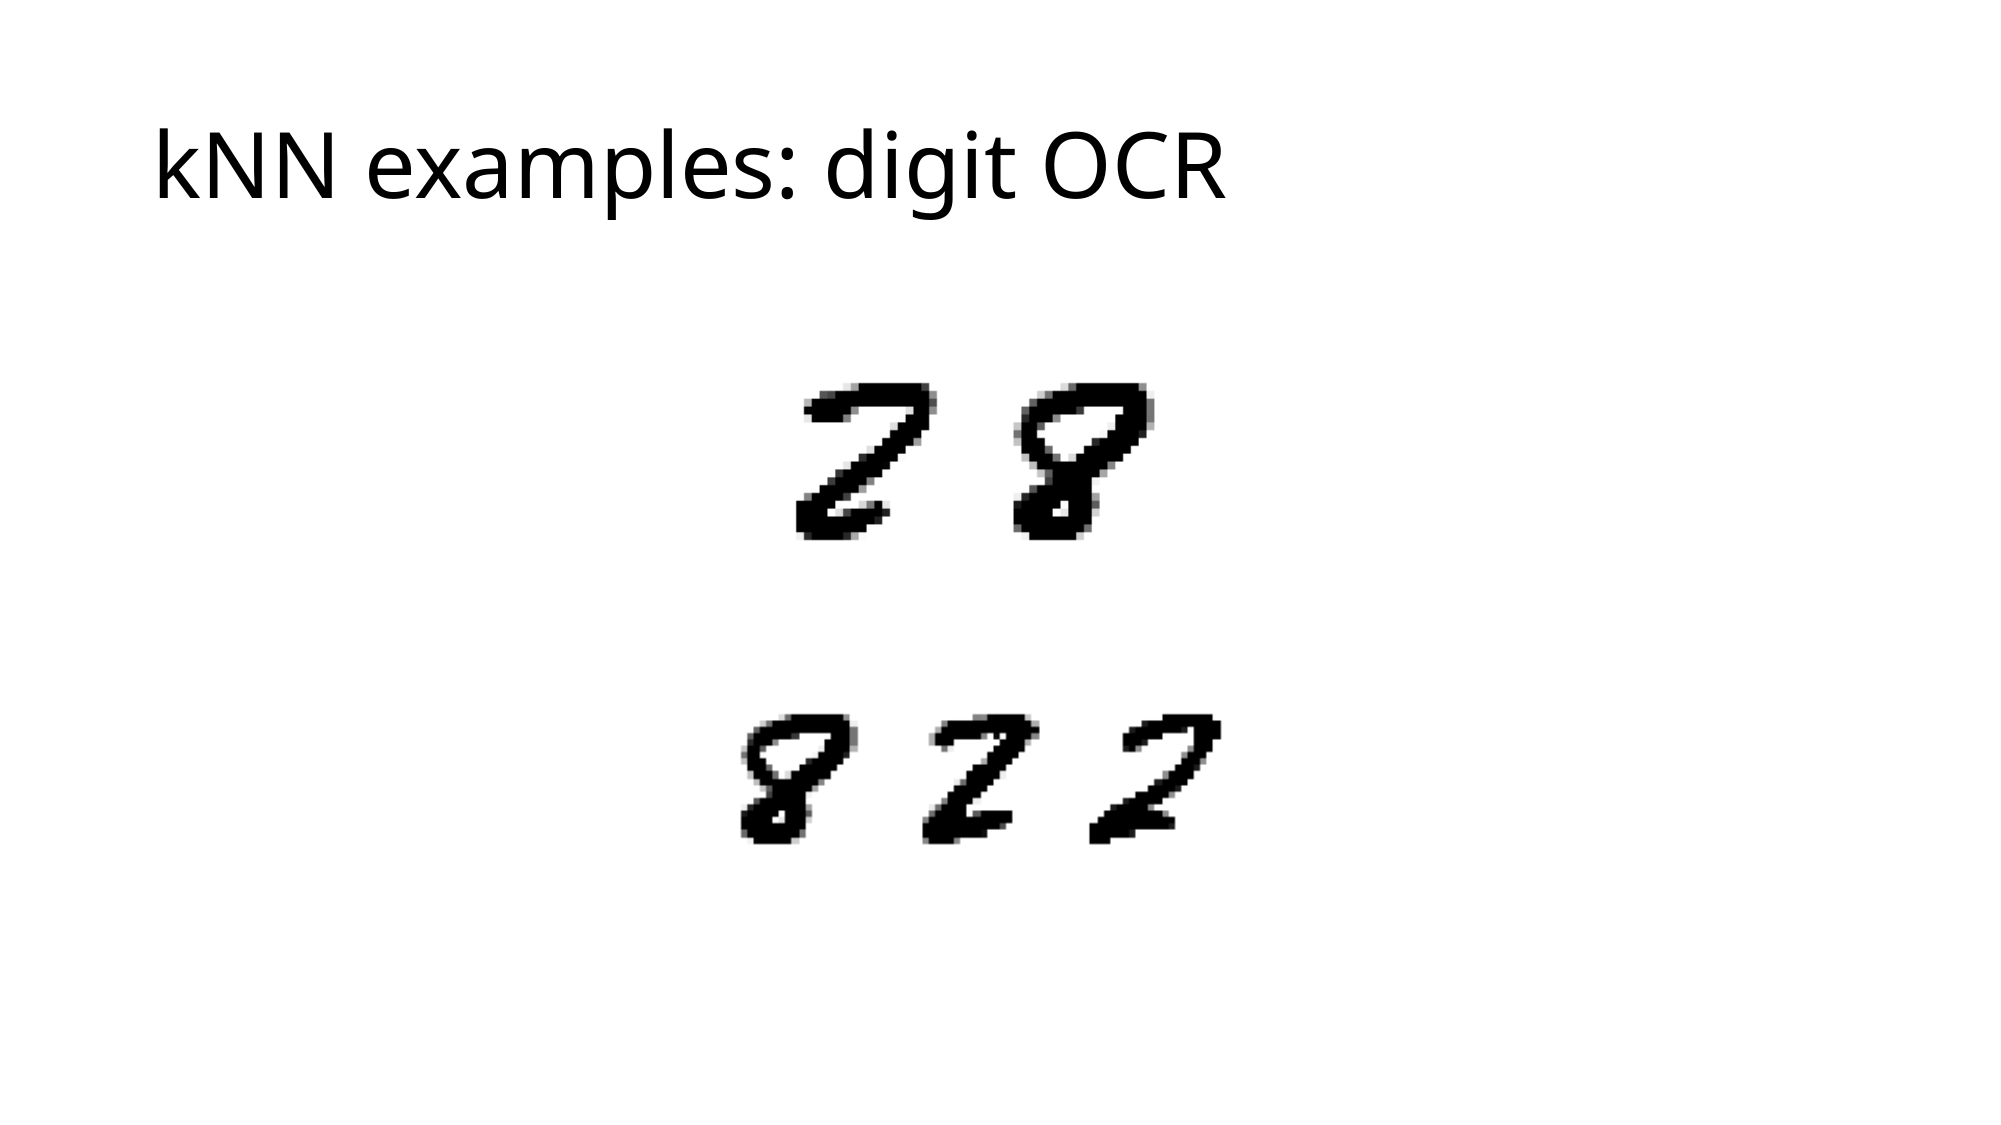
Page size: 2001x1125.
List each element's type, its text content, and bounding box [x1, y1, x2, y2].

picture [737, 319, 1200, 578]
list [679, 652, 1259, 876]
title kNN examples: digit OCR [137, 59, 1863, 278]
